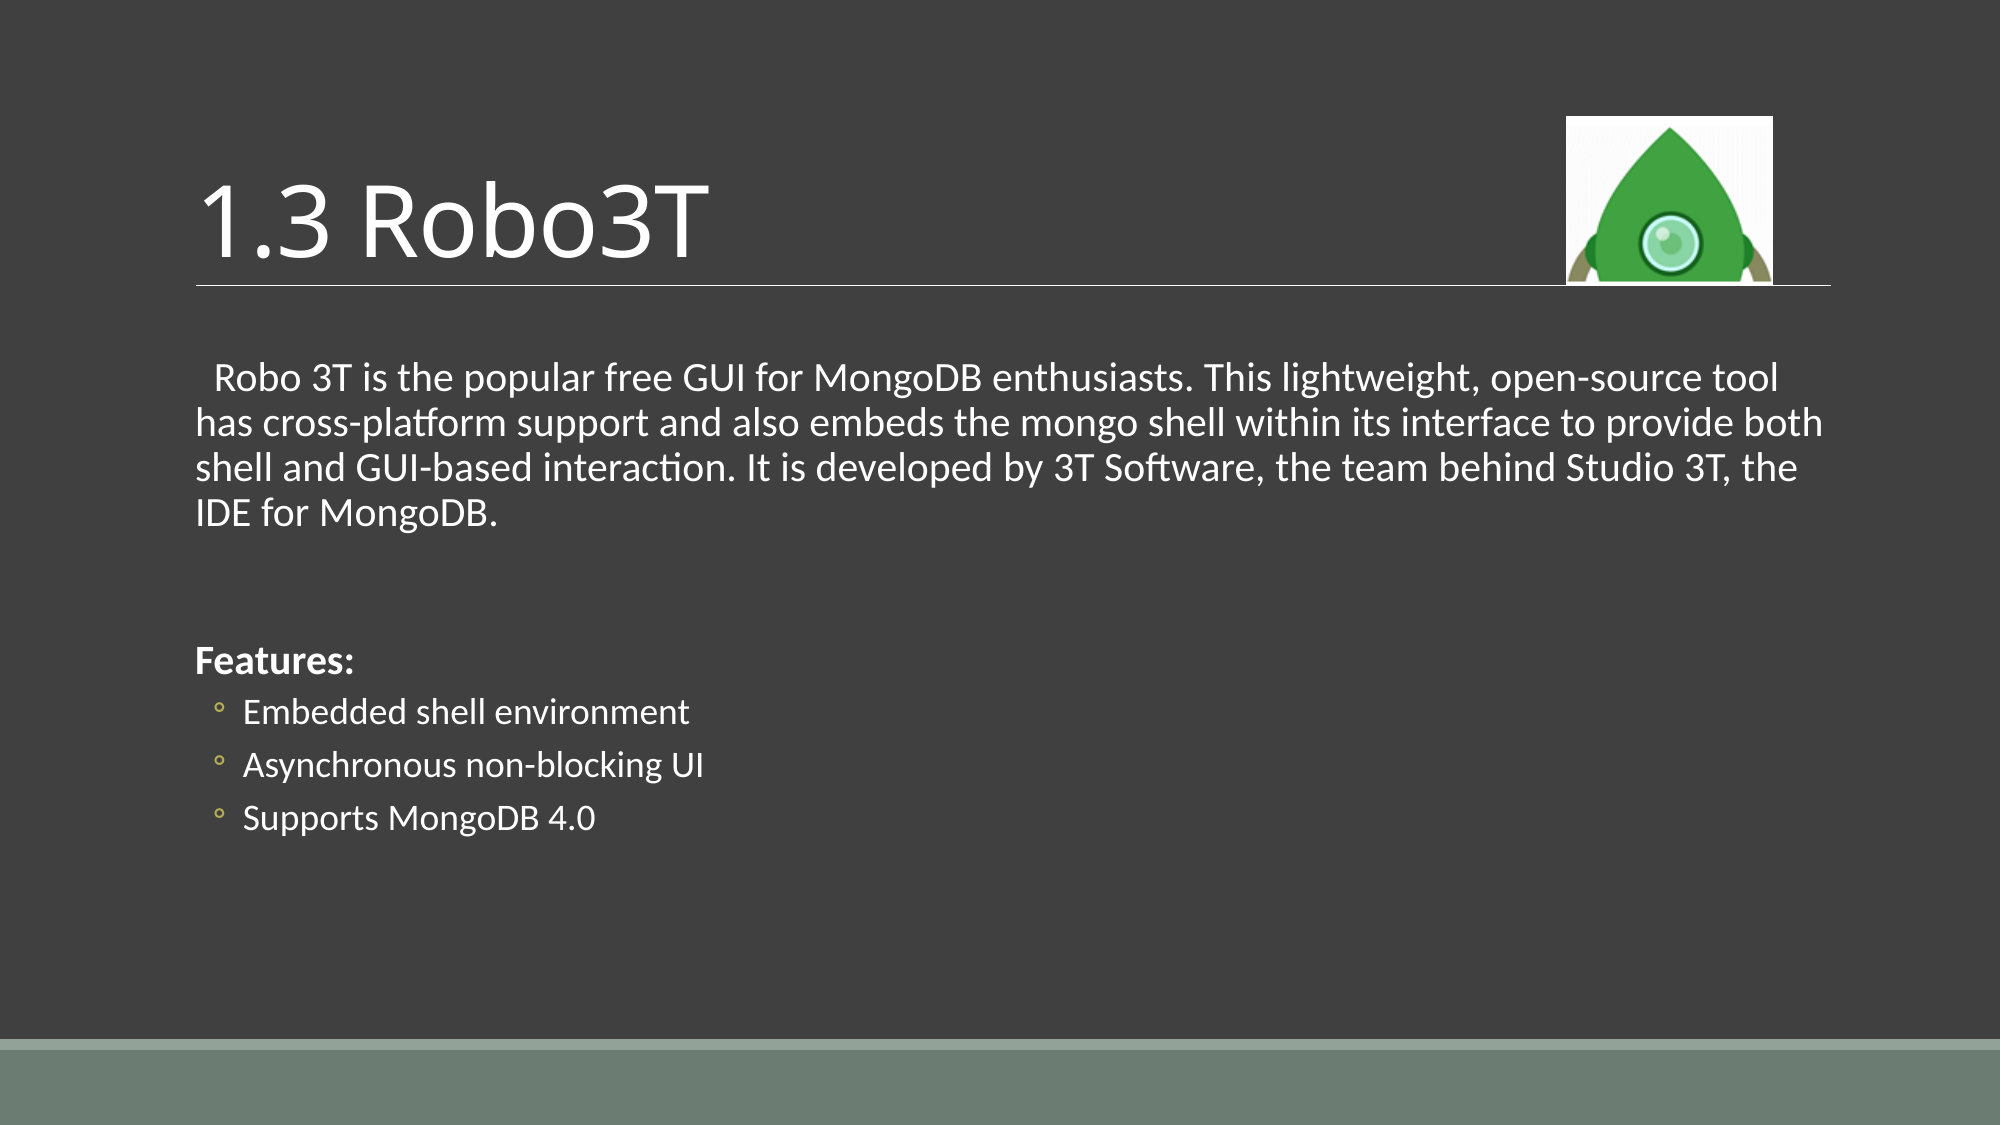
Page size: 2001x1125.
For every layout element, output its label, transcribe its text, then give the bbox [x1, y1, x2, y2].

list Robo 3T is the popular free GUI for MongoDB enthusiasts. This lightweight, open-source tool has cross-platform support and also embeds the mongo shell within its interface to provide both shell and GUI-based interaction. It is developed by 3T Software, the team behind Studio 3T, the IDE for MongoDB. Features: Embedded shell environment Asynchronous non-blocking UI Supports MongoDB 4.0 [180, 273, 1830, 934]
picture [1565, 115, 1774, 286]
title 1.3 Robo3T [180, 47, 1830, 273]
